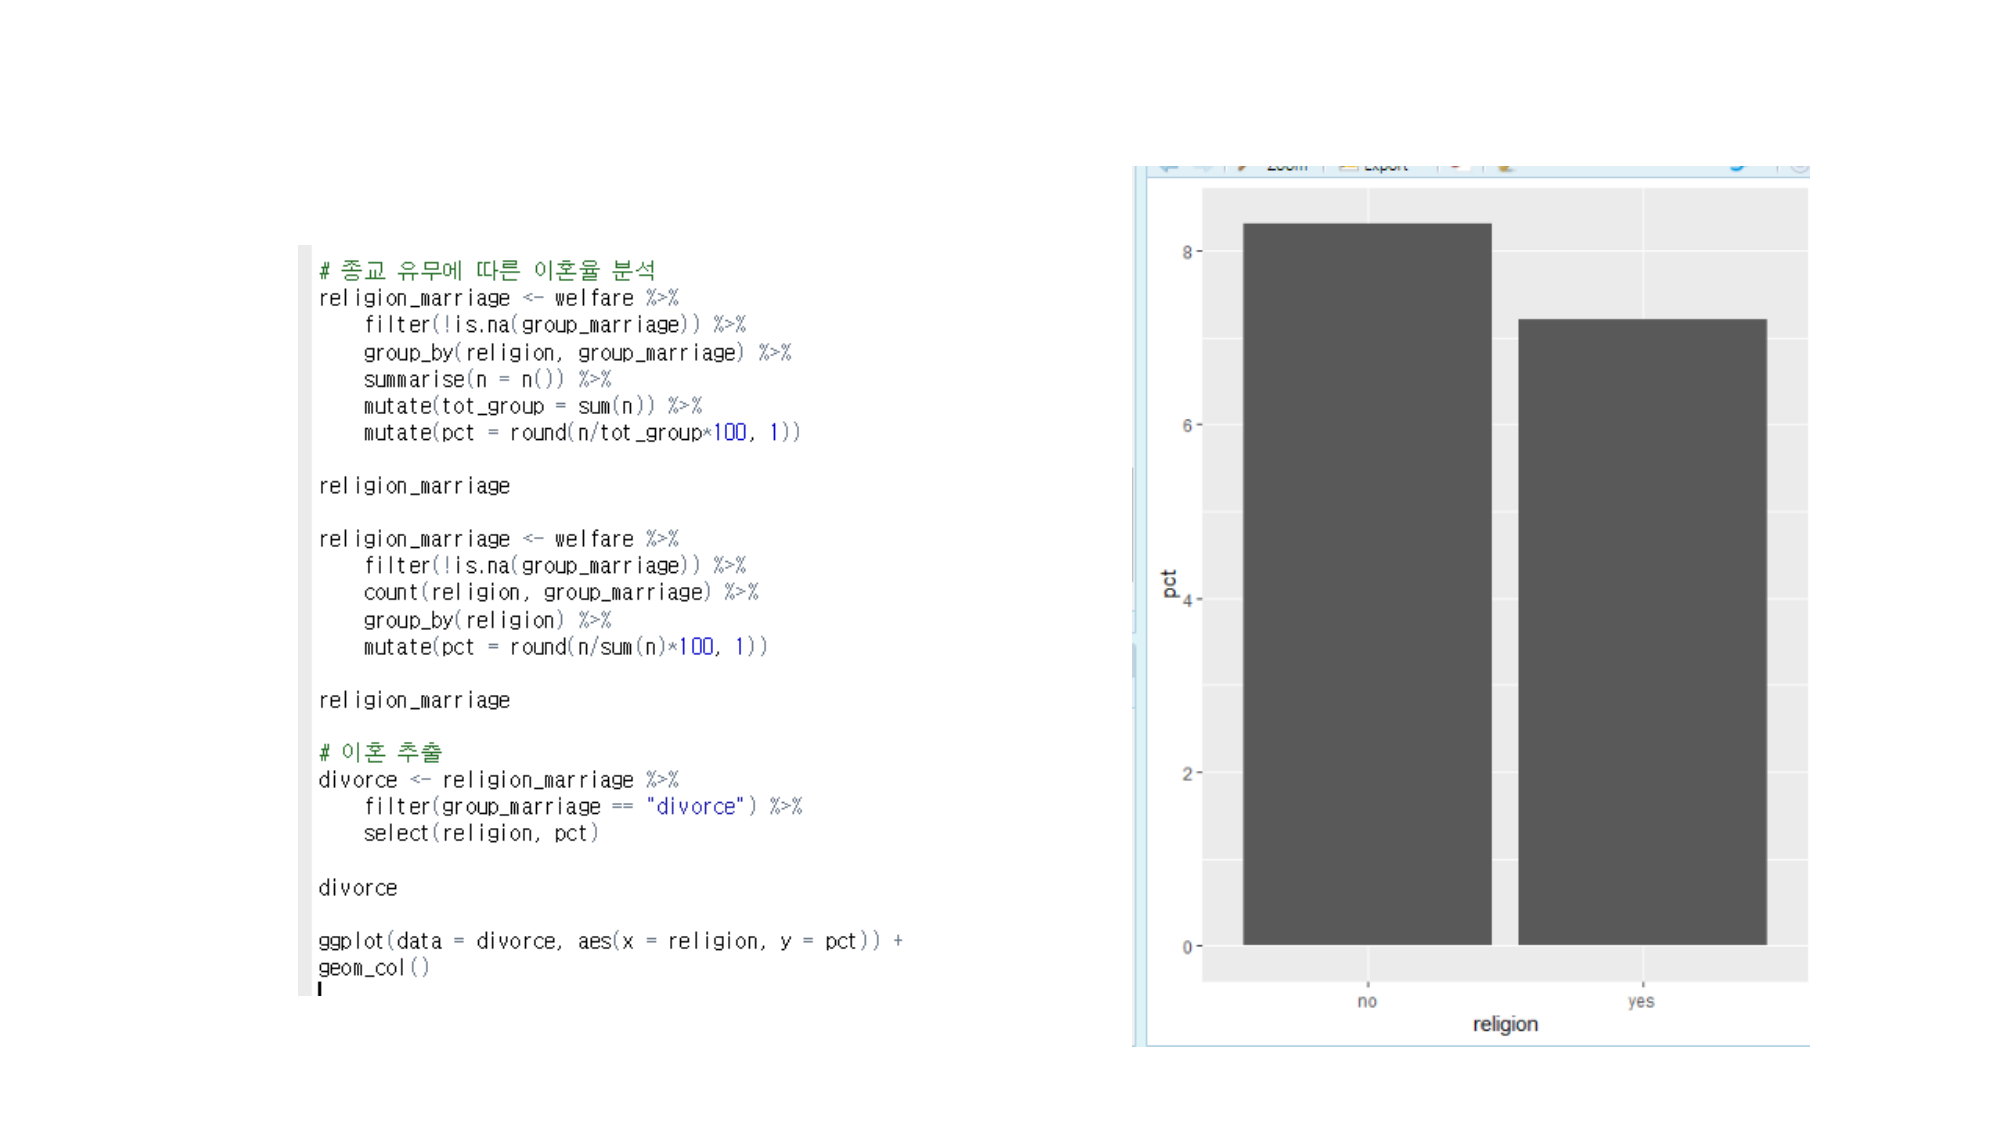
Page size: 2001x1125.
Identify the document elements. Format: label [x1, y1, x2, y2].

picture [298, 245, 965, 996]
picture [1132, 166, 1810, 1047]
